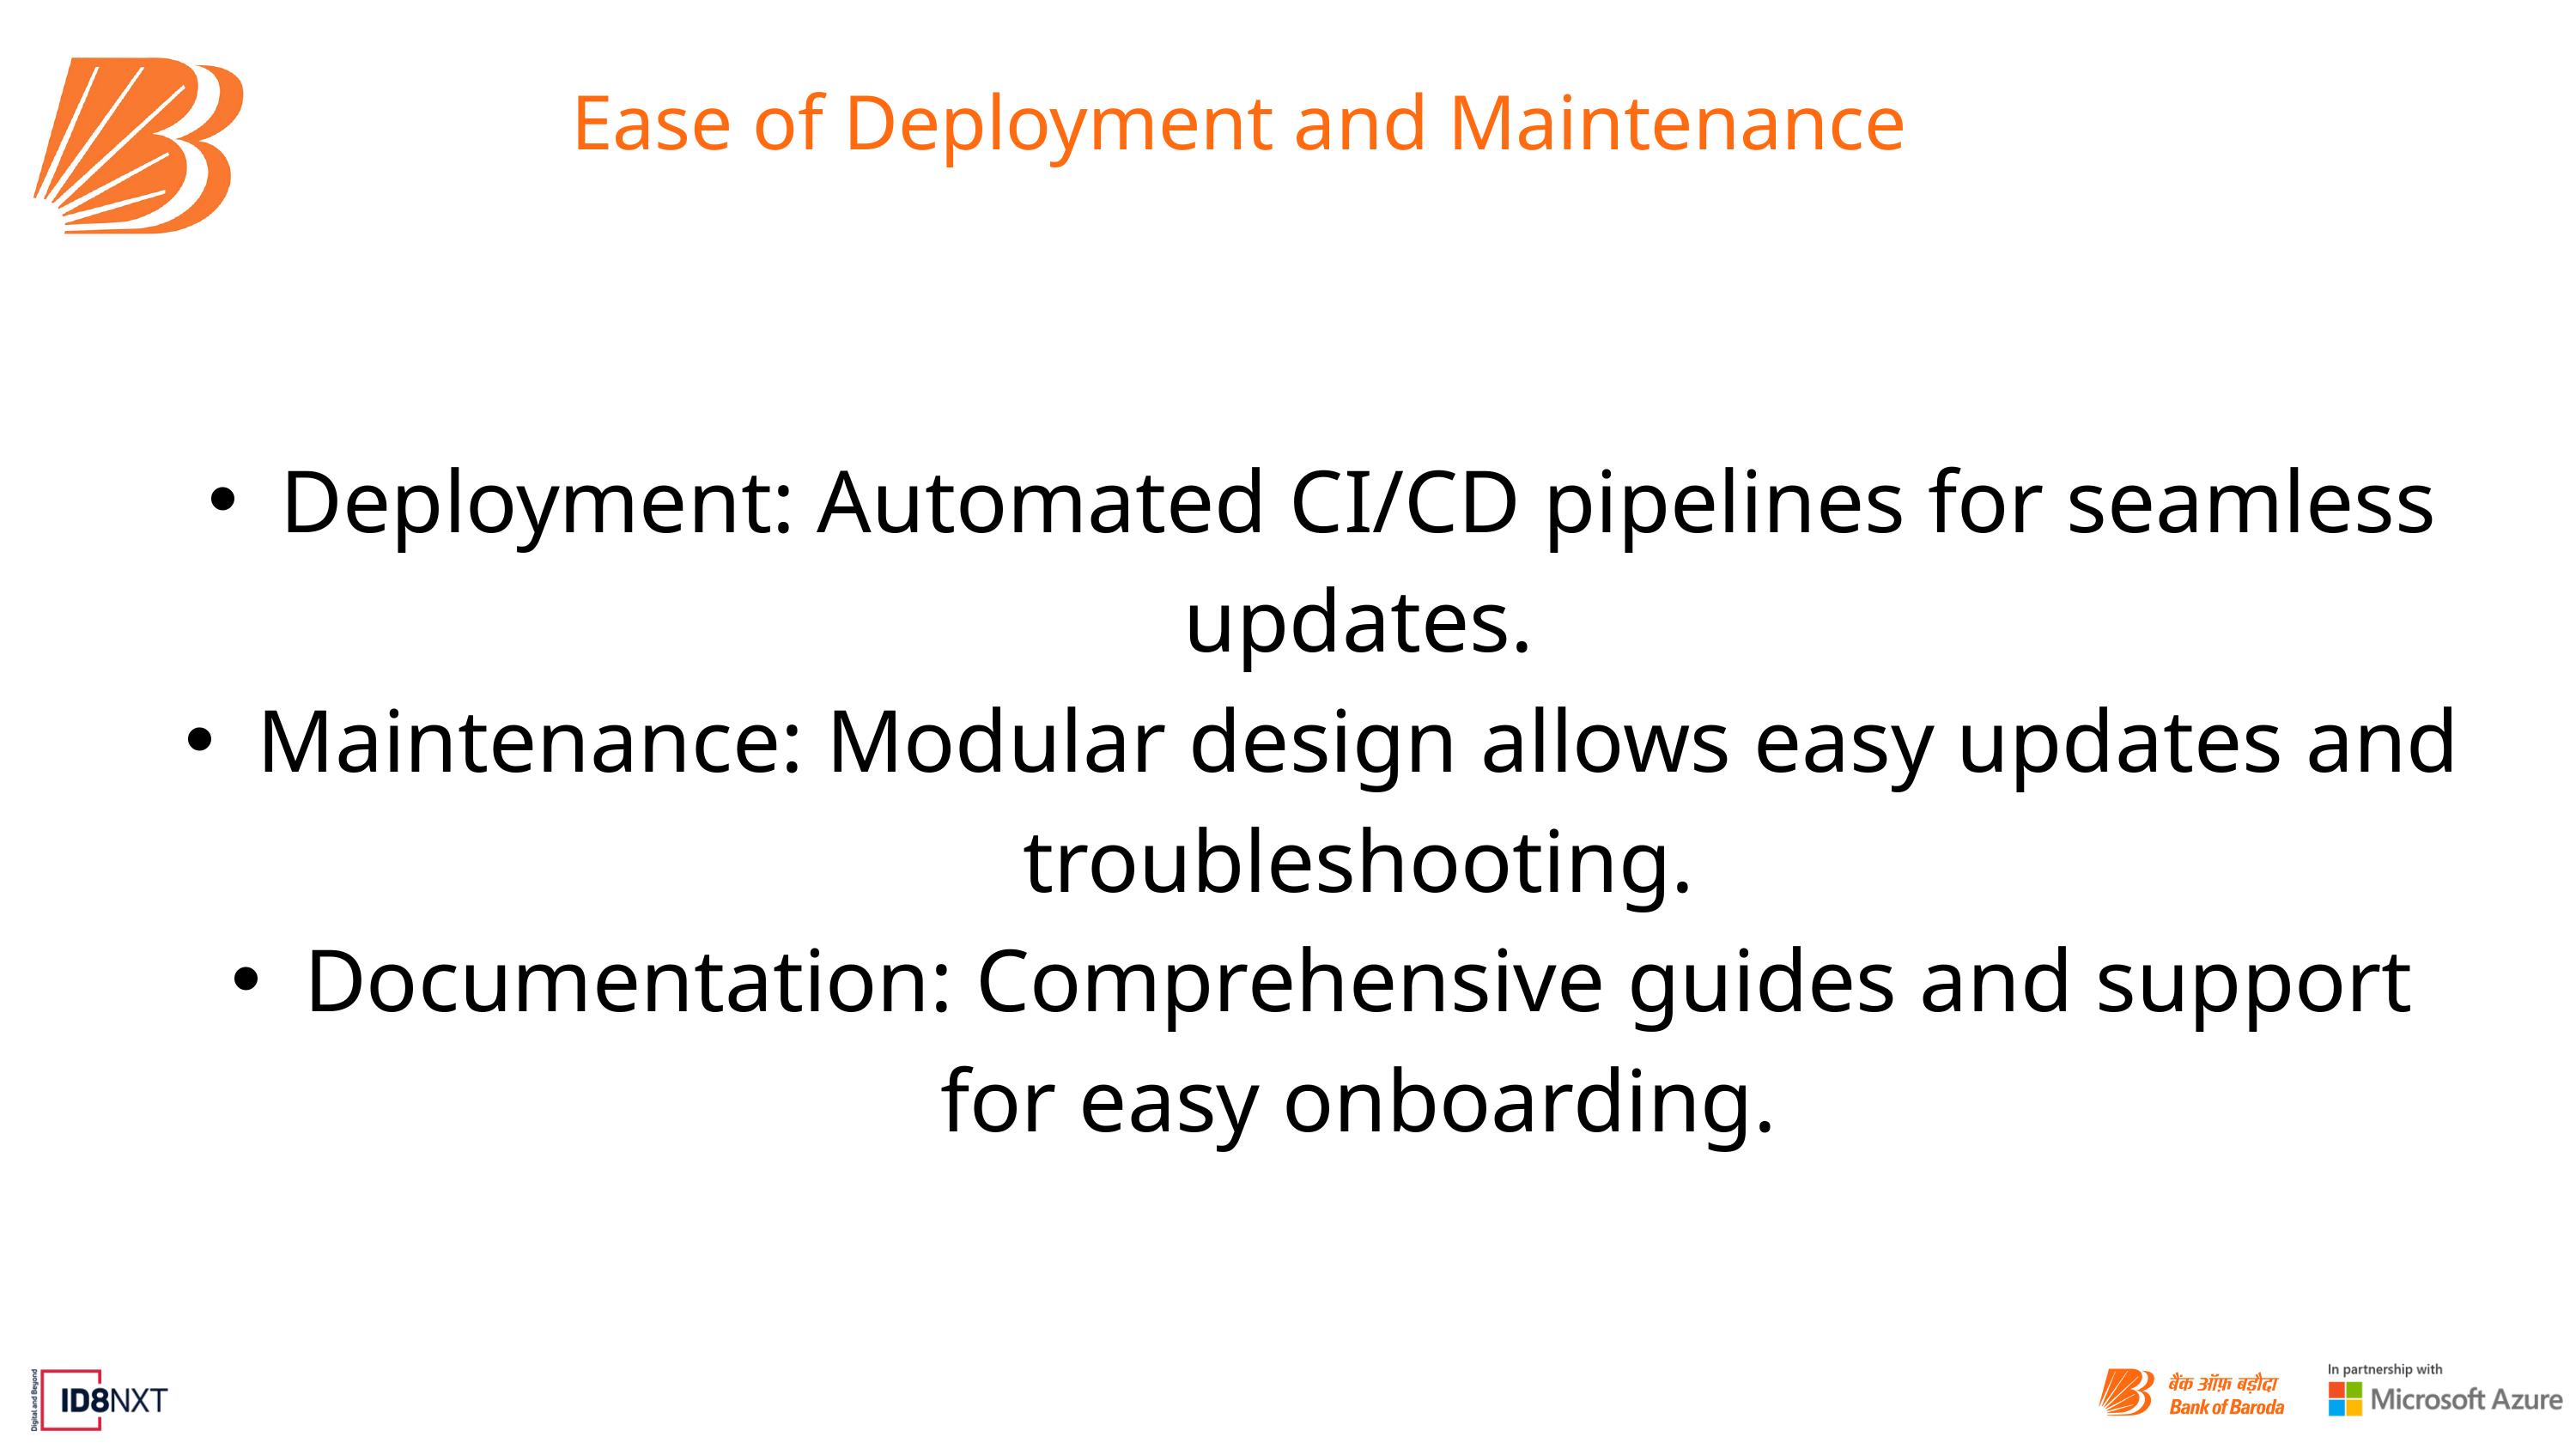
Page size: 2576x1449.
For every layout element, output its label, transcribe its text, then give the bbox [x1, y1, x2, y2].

text_box [0, 0, 325, 332]
text_box Deployment: Automated CI/CD pipelines for seamless updates. Maintenance: Modular design allows easy updates and troubleshooting. Documentation: Comprehensive guides and support for easy onboarding. [100, 429, 2473, 1270]
text_box [21, 1355, 178, 1446]
text_box [2098, 1341, 2287, 1448]
text_box [2326, 1361, 2565, 1419]
text_box Ease of Deployment and Maintenance [325, 74, 2154, 165]
